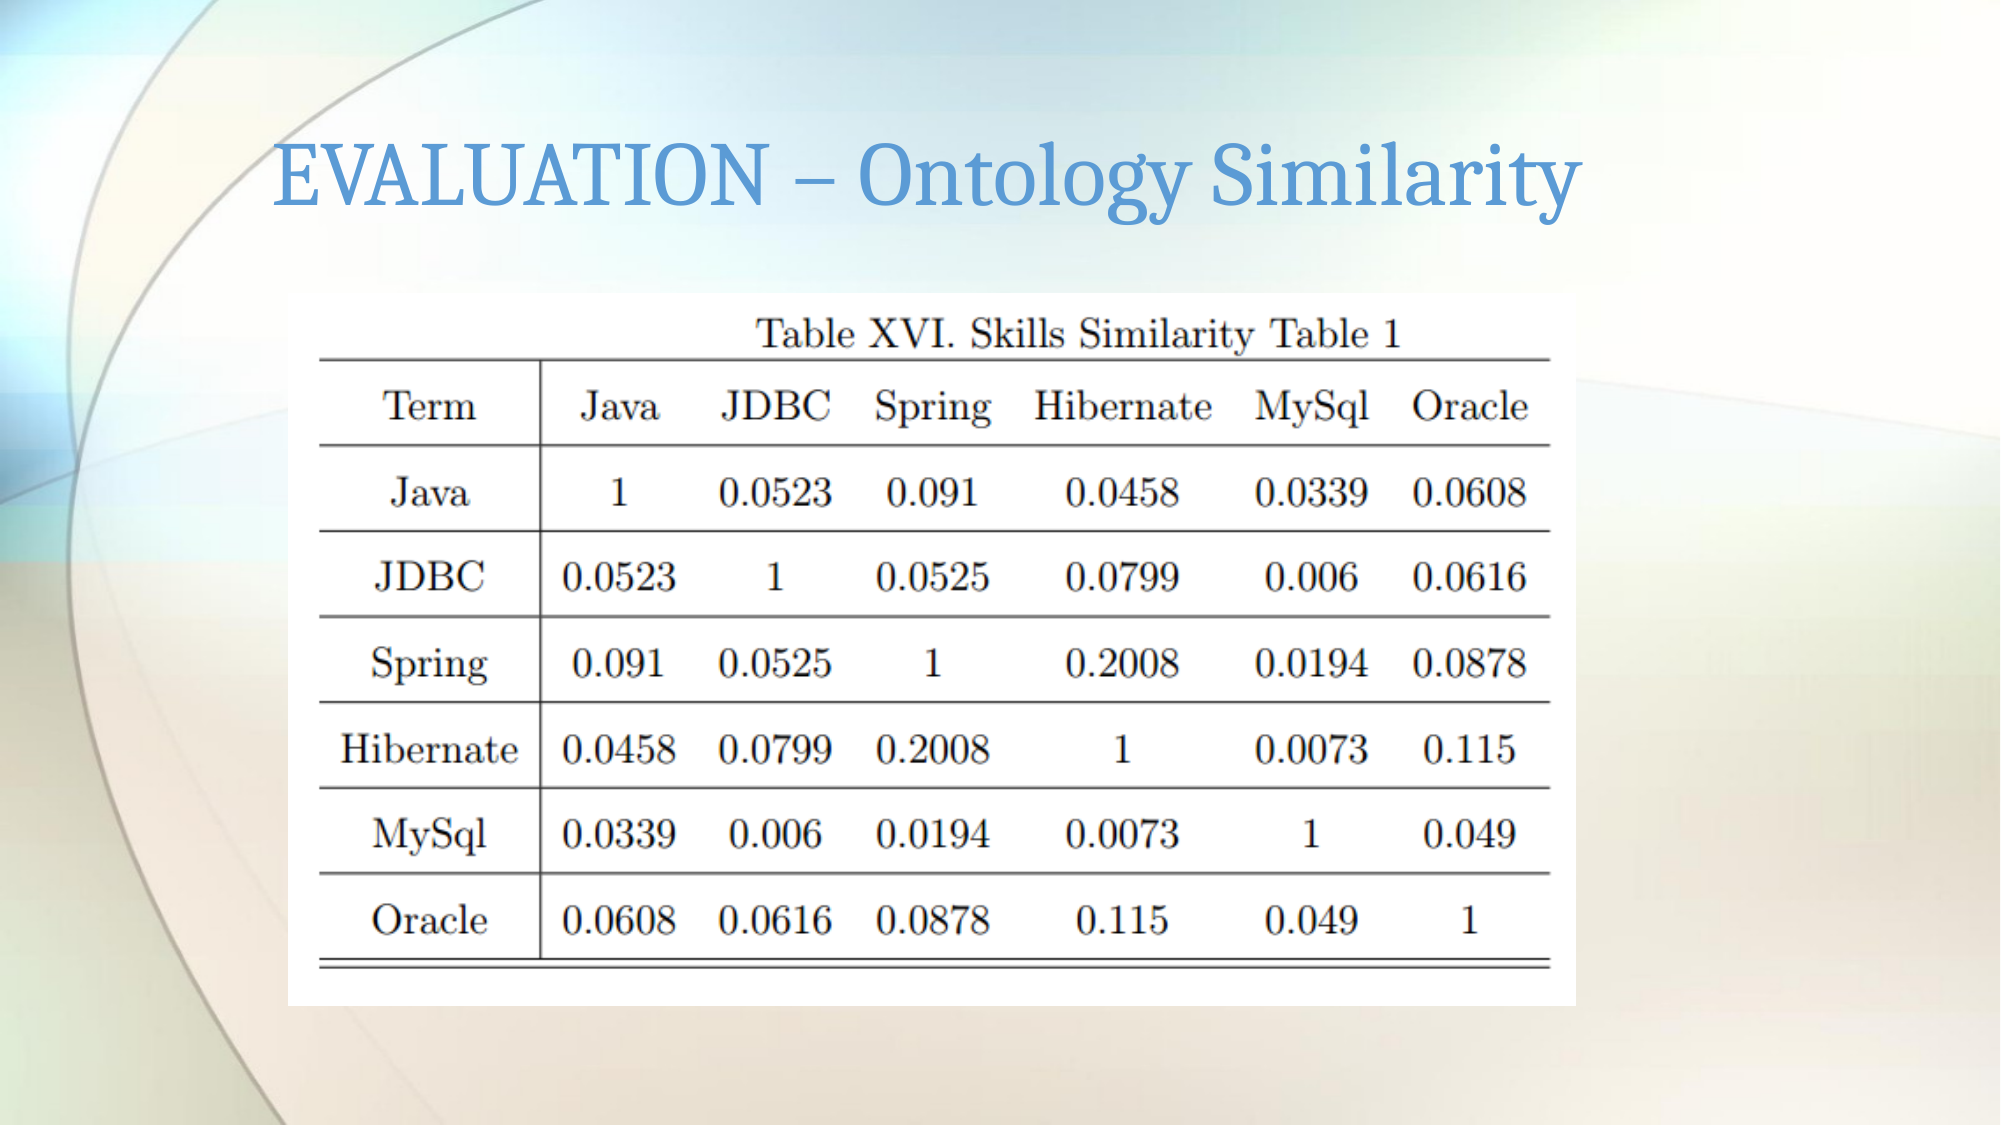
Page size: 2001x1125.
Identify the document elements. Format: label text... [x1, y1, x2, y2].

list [288, 293, 1577, 1006]
title EVALUATION – Ontology Similarity [256, 59, 1863, 278]
picture [0, 0, 2001, 1125]
